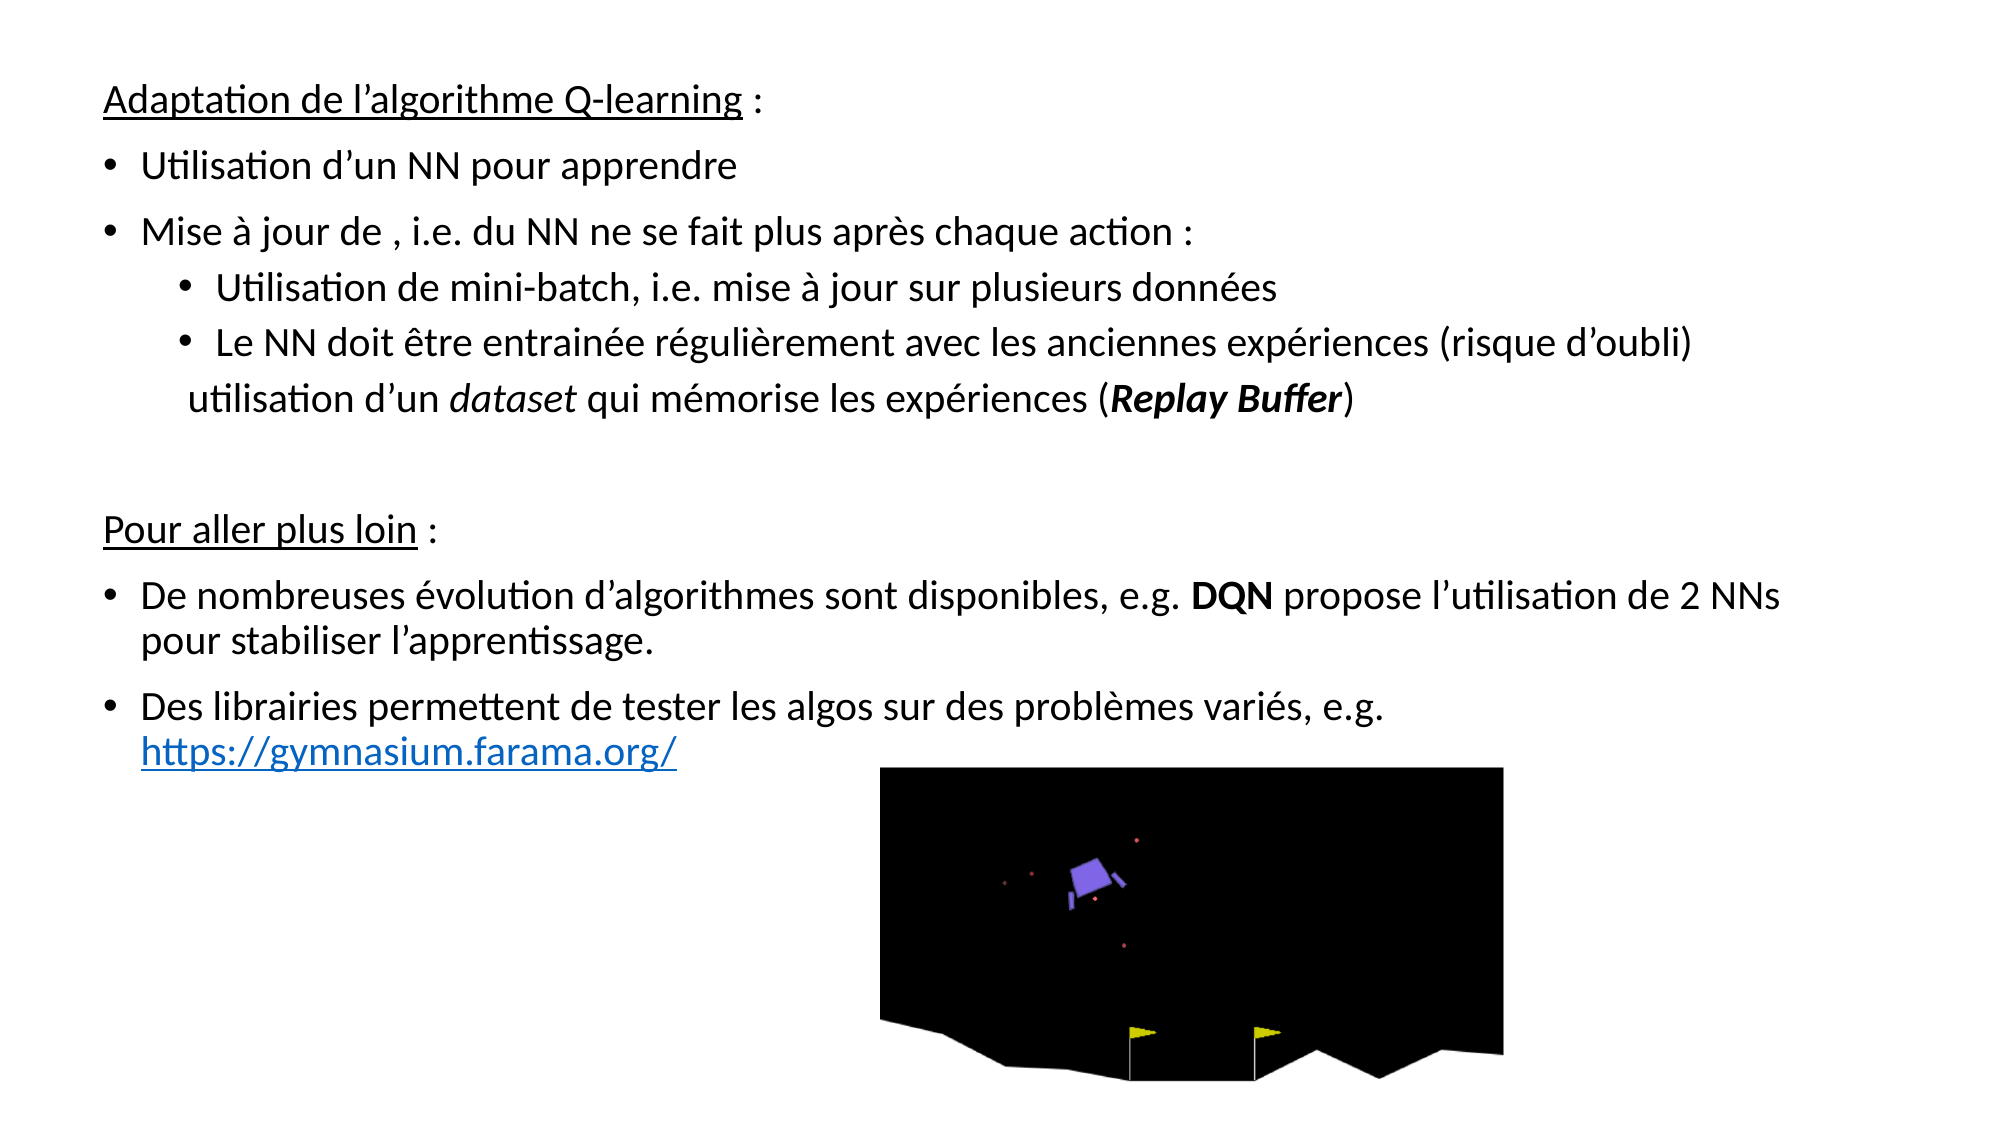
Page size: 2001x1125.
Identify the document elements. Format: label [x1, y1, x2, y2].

picture [876, 759, 1505, 1084]
